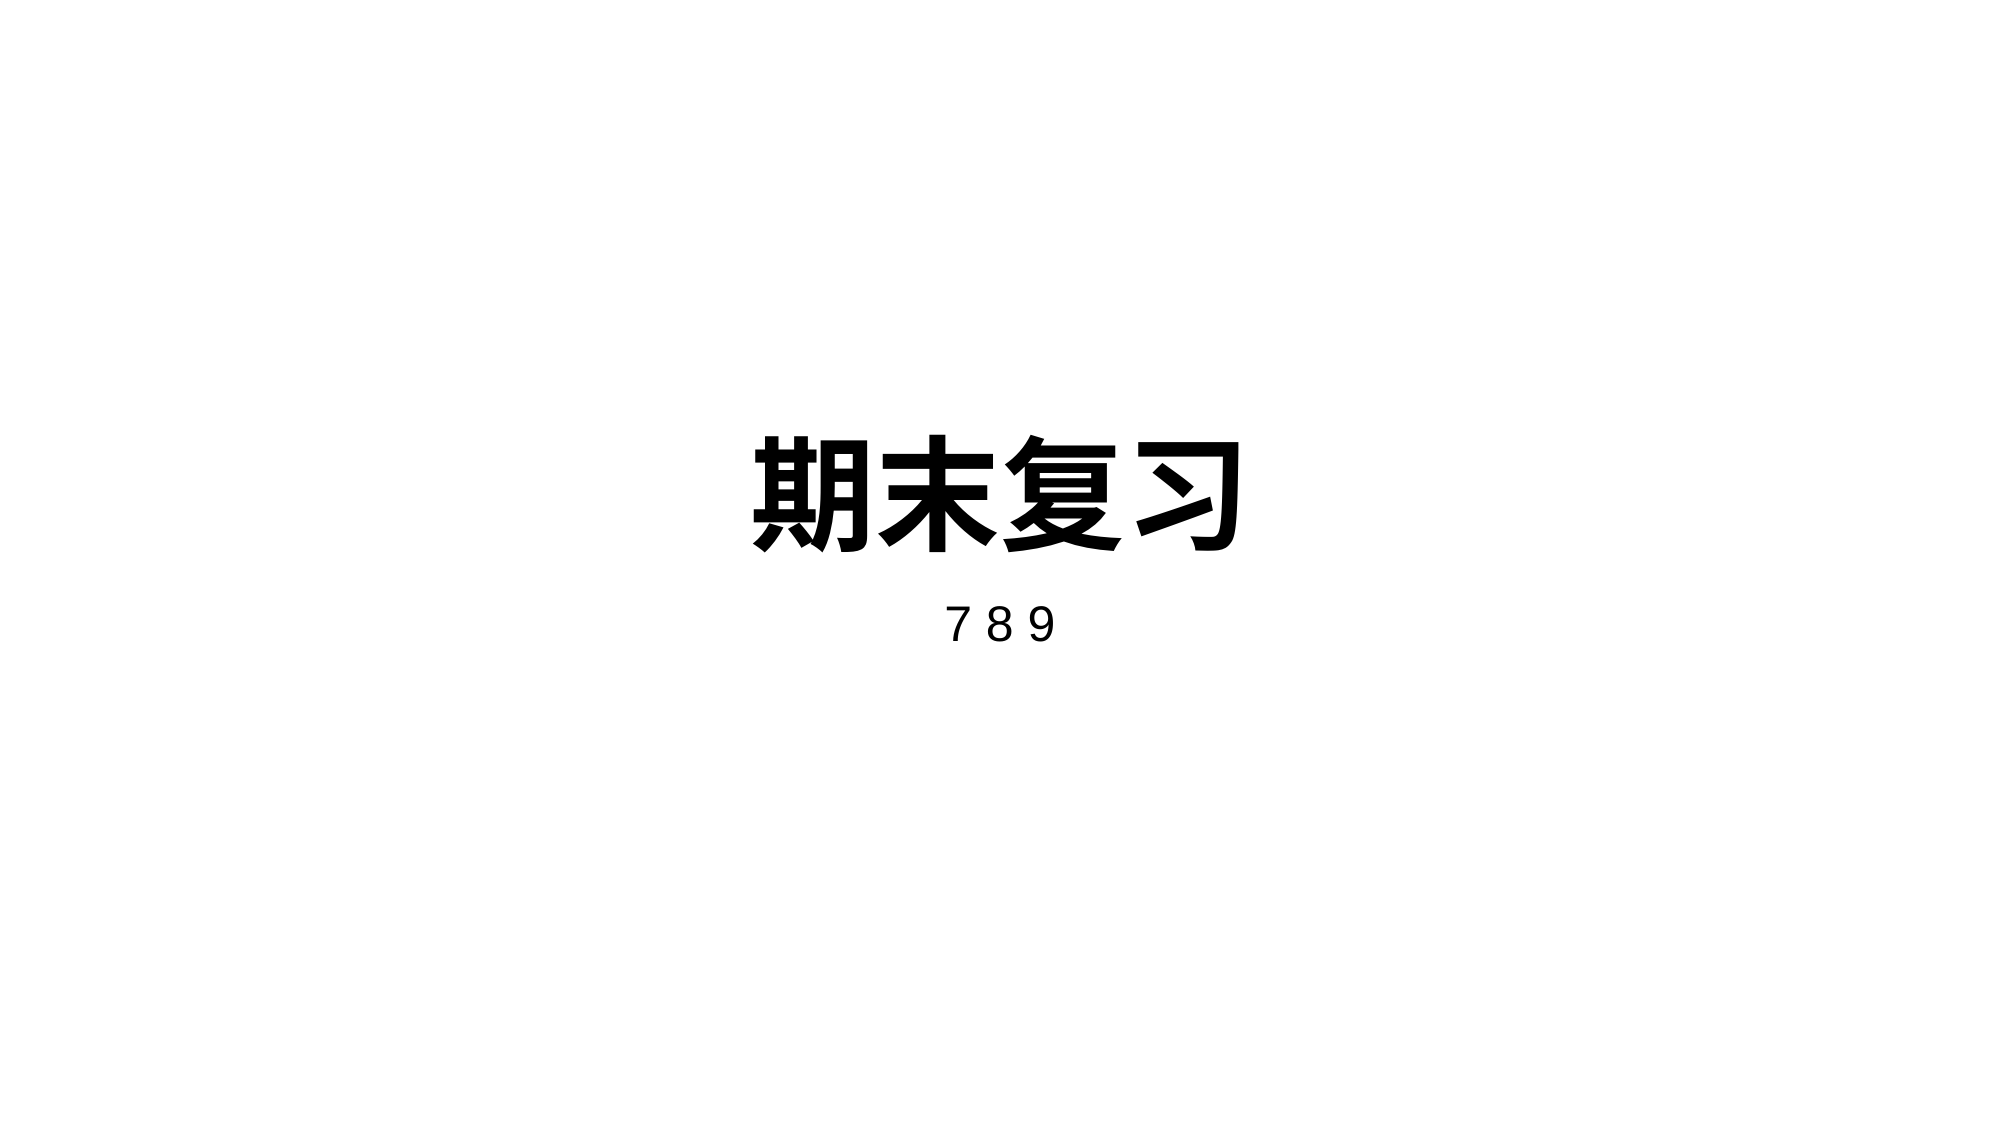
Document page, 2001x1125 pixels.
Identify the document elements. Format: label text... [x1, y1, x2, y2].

subtitle 7 8 9 [249, 590, 1750, 863]
title 期末复习 [249, 184, 1750, 576]
